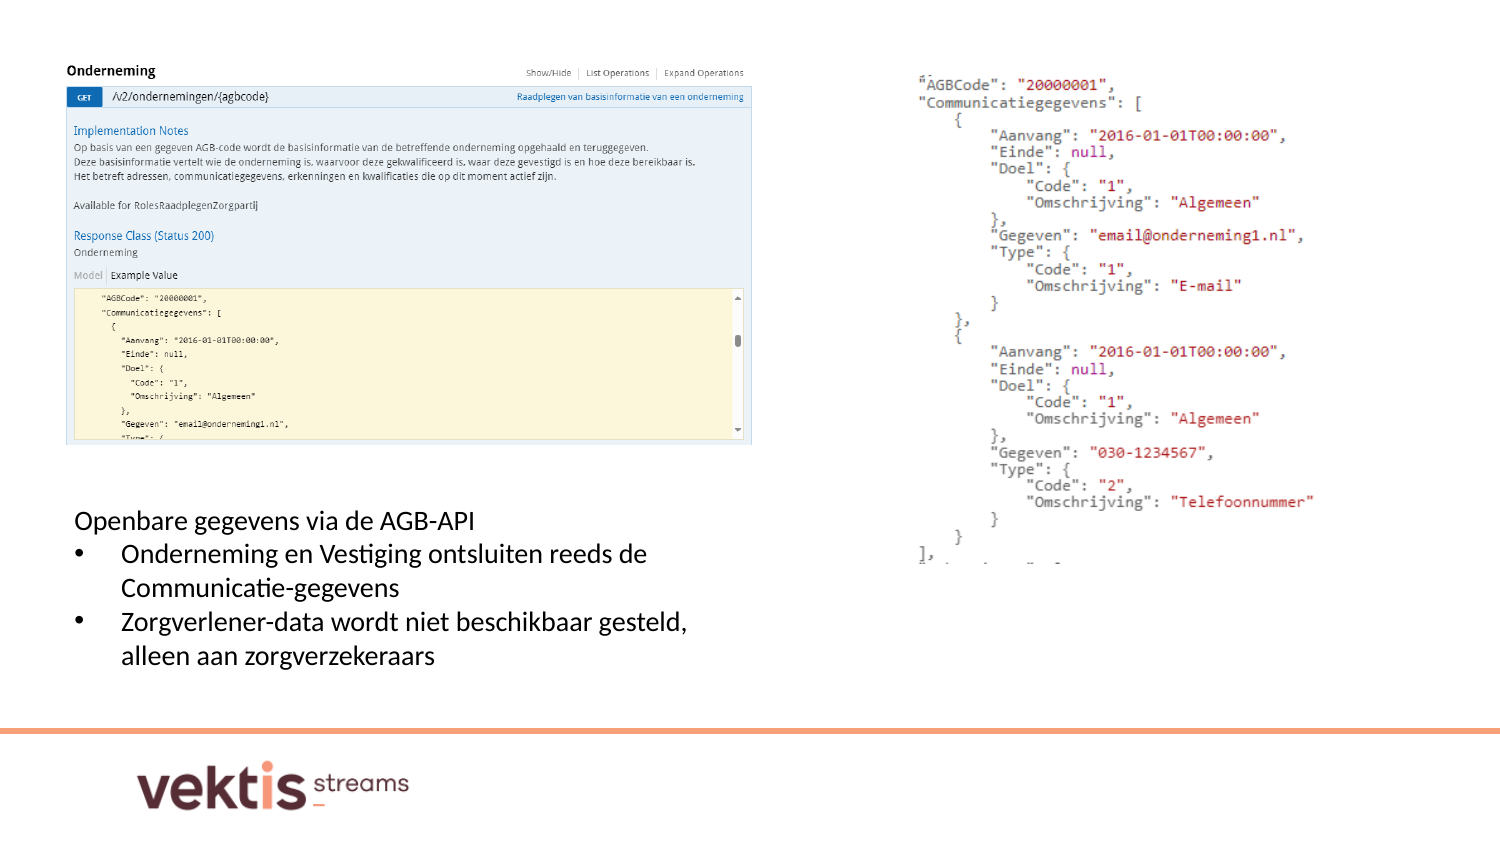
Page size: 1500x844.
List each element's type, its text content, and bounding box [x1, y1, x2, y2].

picture [45, 56, 1500, 564]
text_box Openbare gegevens via de AGB-API Onderneming en Vestiging ontsluiten reeds de Communicatie-gegevens Zorgverlener-data wordt niet beschikbaar gesteld, alleen aan zorgverzekeraars [59, 494, 748, 712]
